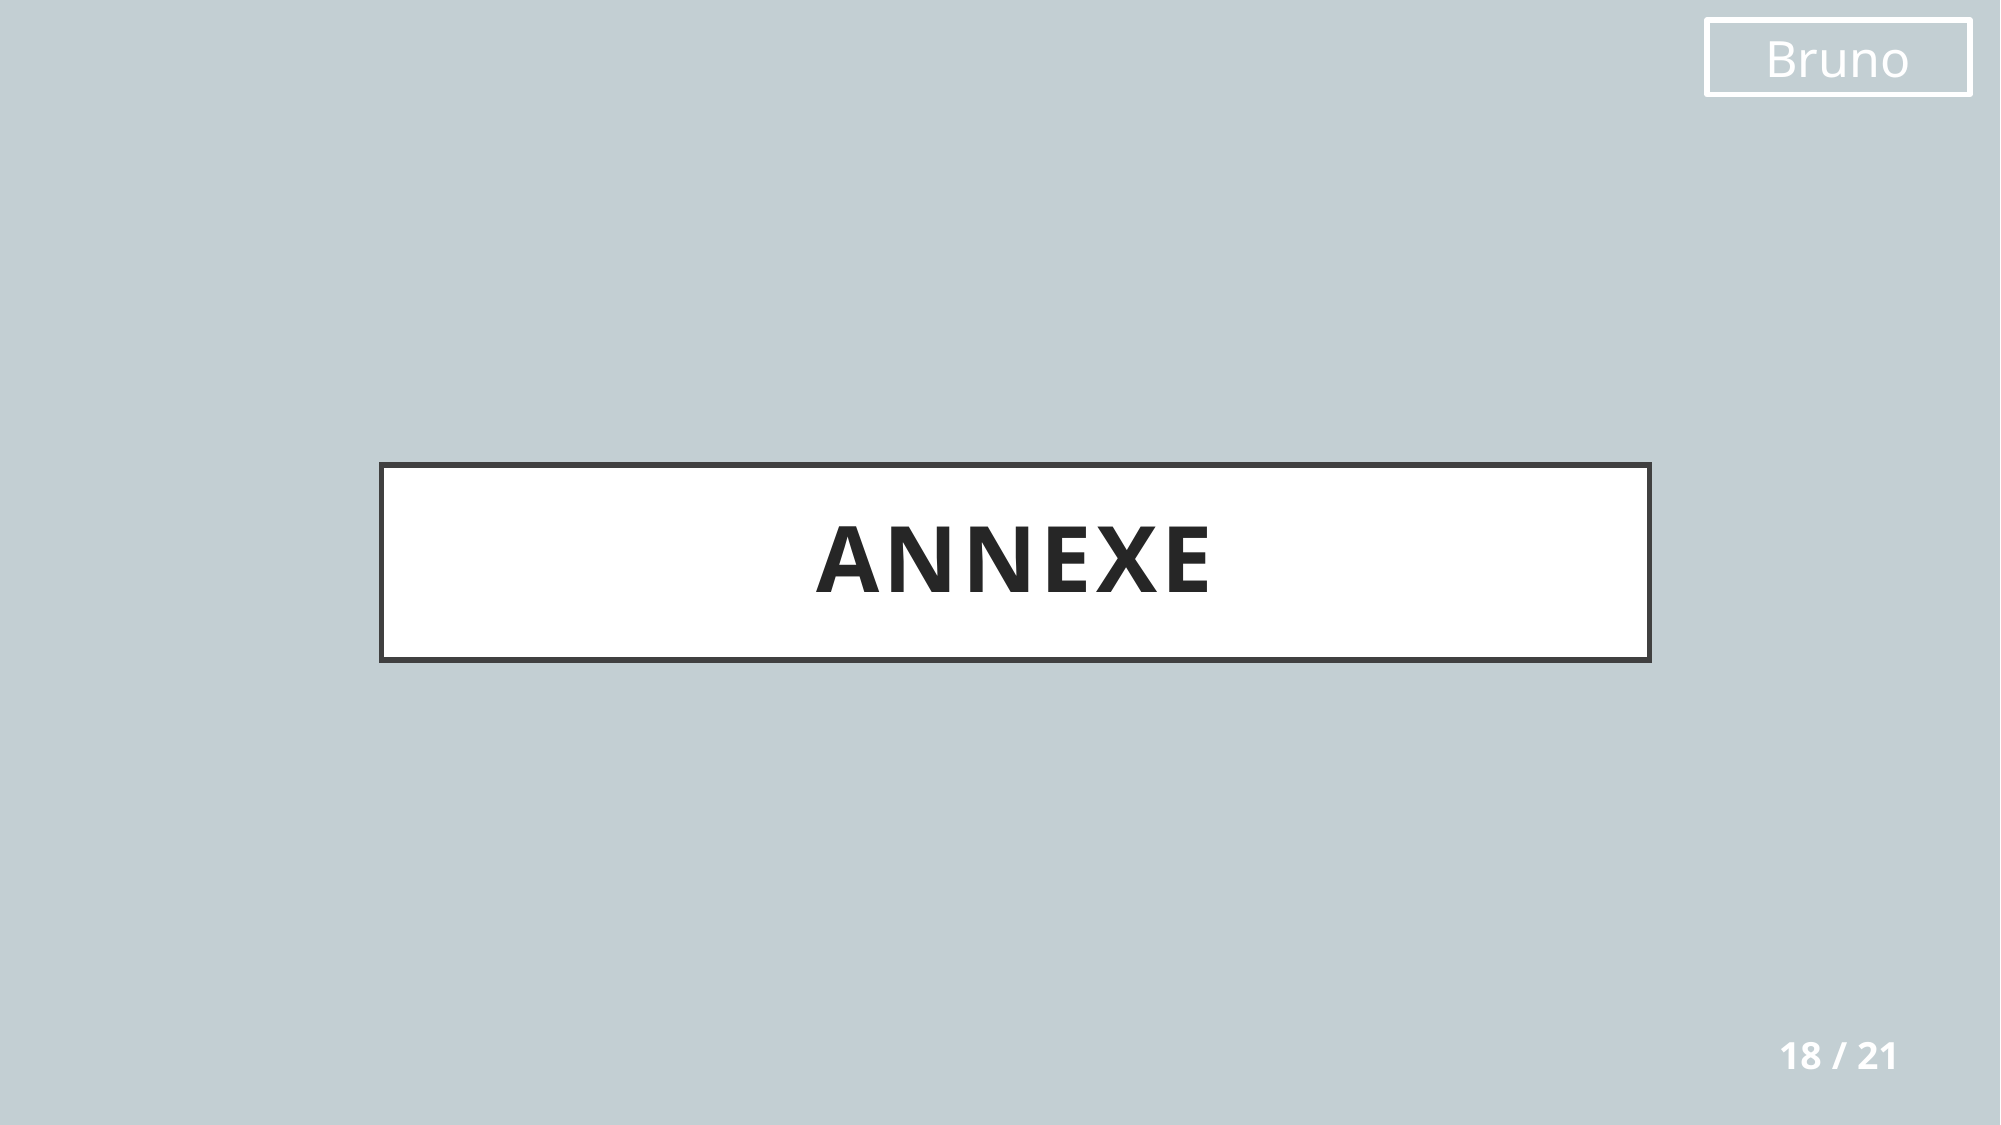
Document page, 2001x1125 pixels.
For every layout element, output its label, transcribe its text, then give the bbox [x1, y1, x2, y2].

text_box Bruno [1706, 19, 1970, 95]
title Annexe [379, 462, 1652, 663]
text_box 18 / 21 [1764, 1024, 2000, 1091]
